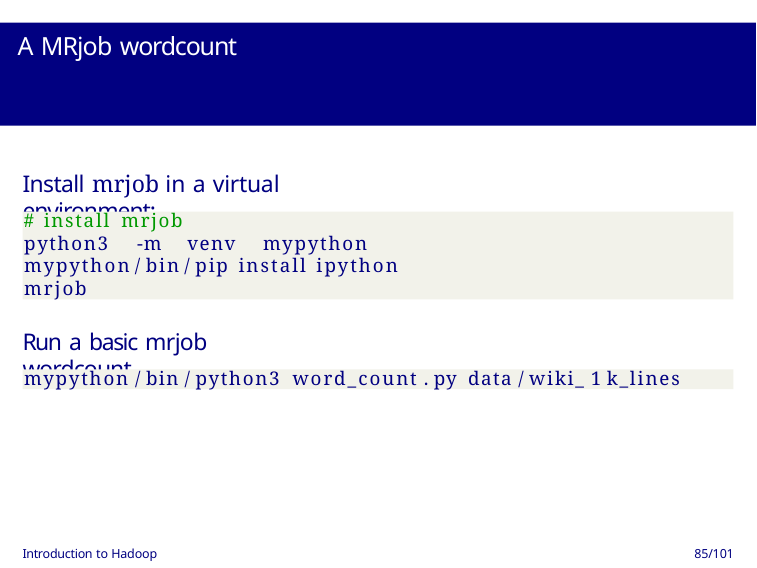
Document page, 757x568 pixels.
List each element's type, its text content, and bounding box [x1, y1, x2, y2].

text_box mypython / bin / python3 word_count . py data / wiki_ 1 k_lines [22, 369, 734, 390]
text_box Install mrjob in a virtual environment: [20, 167, 387, 225]
text_box # install mrjob python3 -m venv mypython mypython / bin / pip install ipython mrjob [22, 211, 734, 300]
slide_number 85/101 [680, 544, 747, 568]
footer Introduction to Hadoop [20, 544, 169, 568]
text_box Run a basic mrjob wordcount [20, 325, 302, 383]
title A MRjob wordcount [0, 22, 756, 126]
